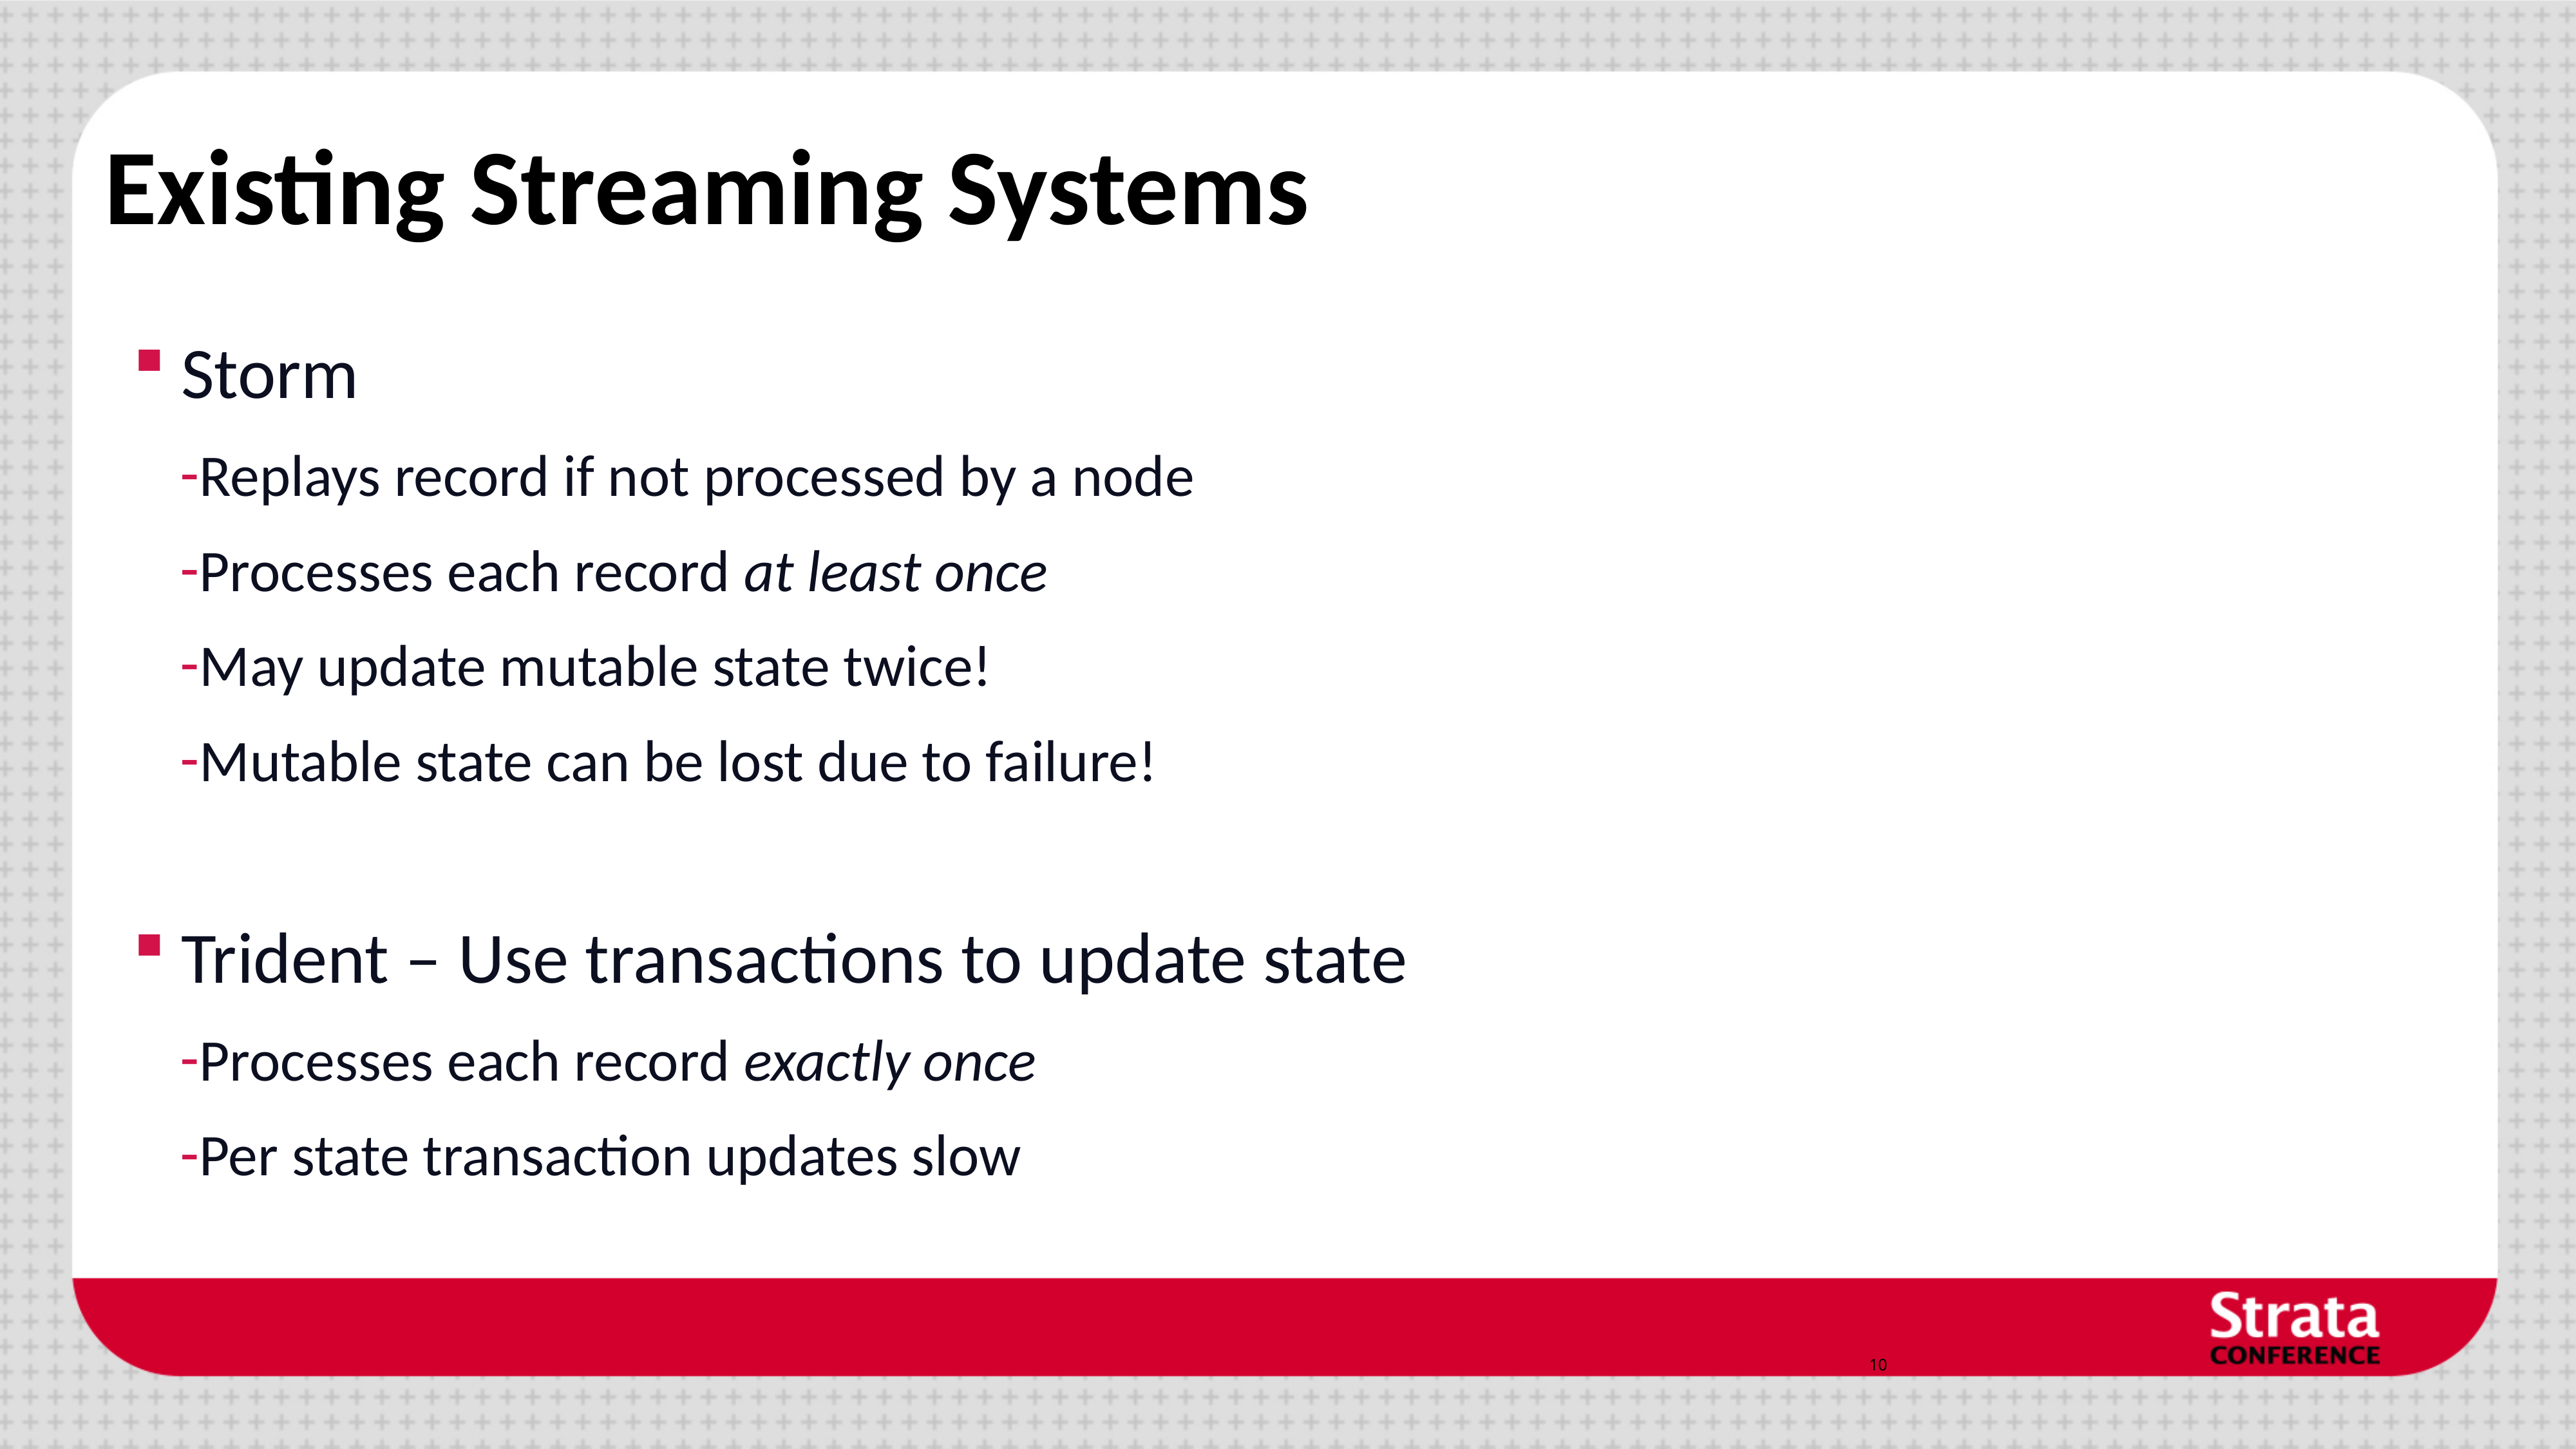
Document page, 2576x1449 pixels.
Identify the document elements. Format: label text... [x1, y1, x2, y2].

title Existing Streaming Systems [99, 98, 2465, 266]
slide_number 10 [1846, 1343, 2447, 1421]
picture [0, 0, 2576, 1449]
list Storm Replays record if not processed by a node Processes each record at least once May update mutable state twice! Mutable state can be lost due to failure! Trident – Use transactions to update state Processes each record exactly once Per state transaction updates slow [99, 269, 1570, 1294]
